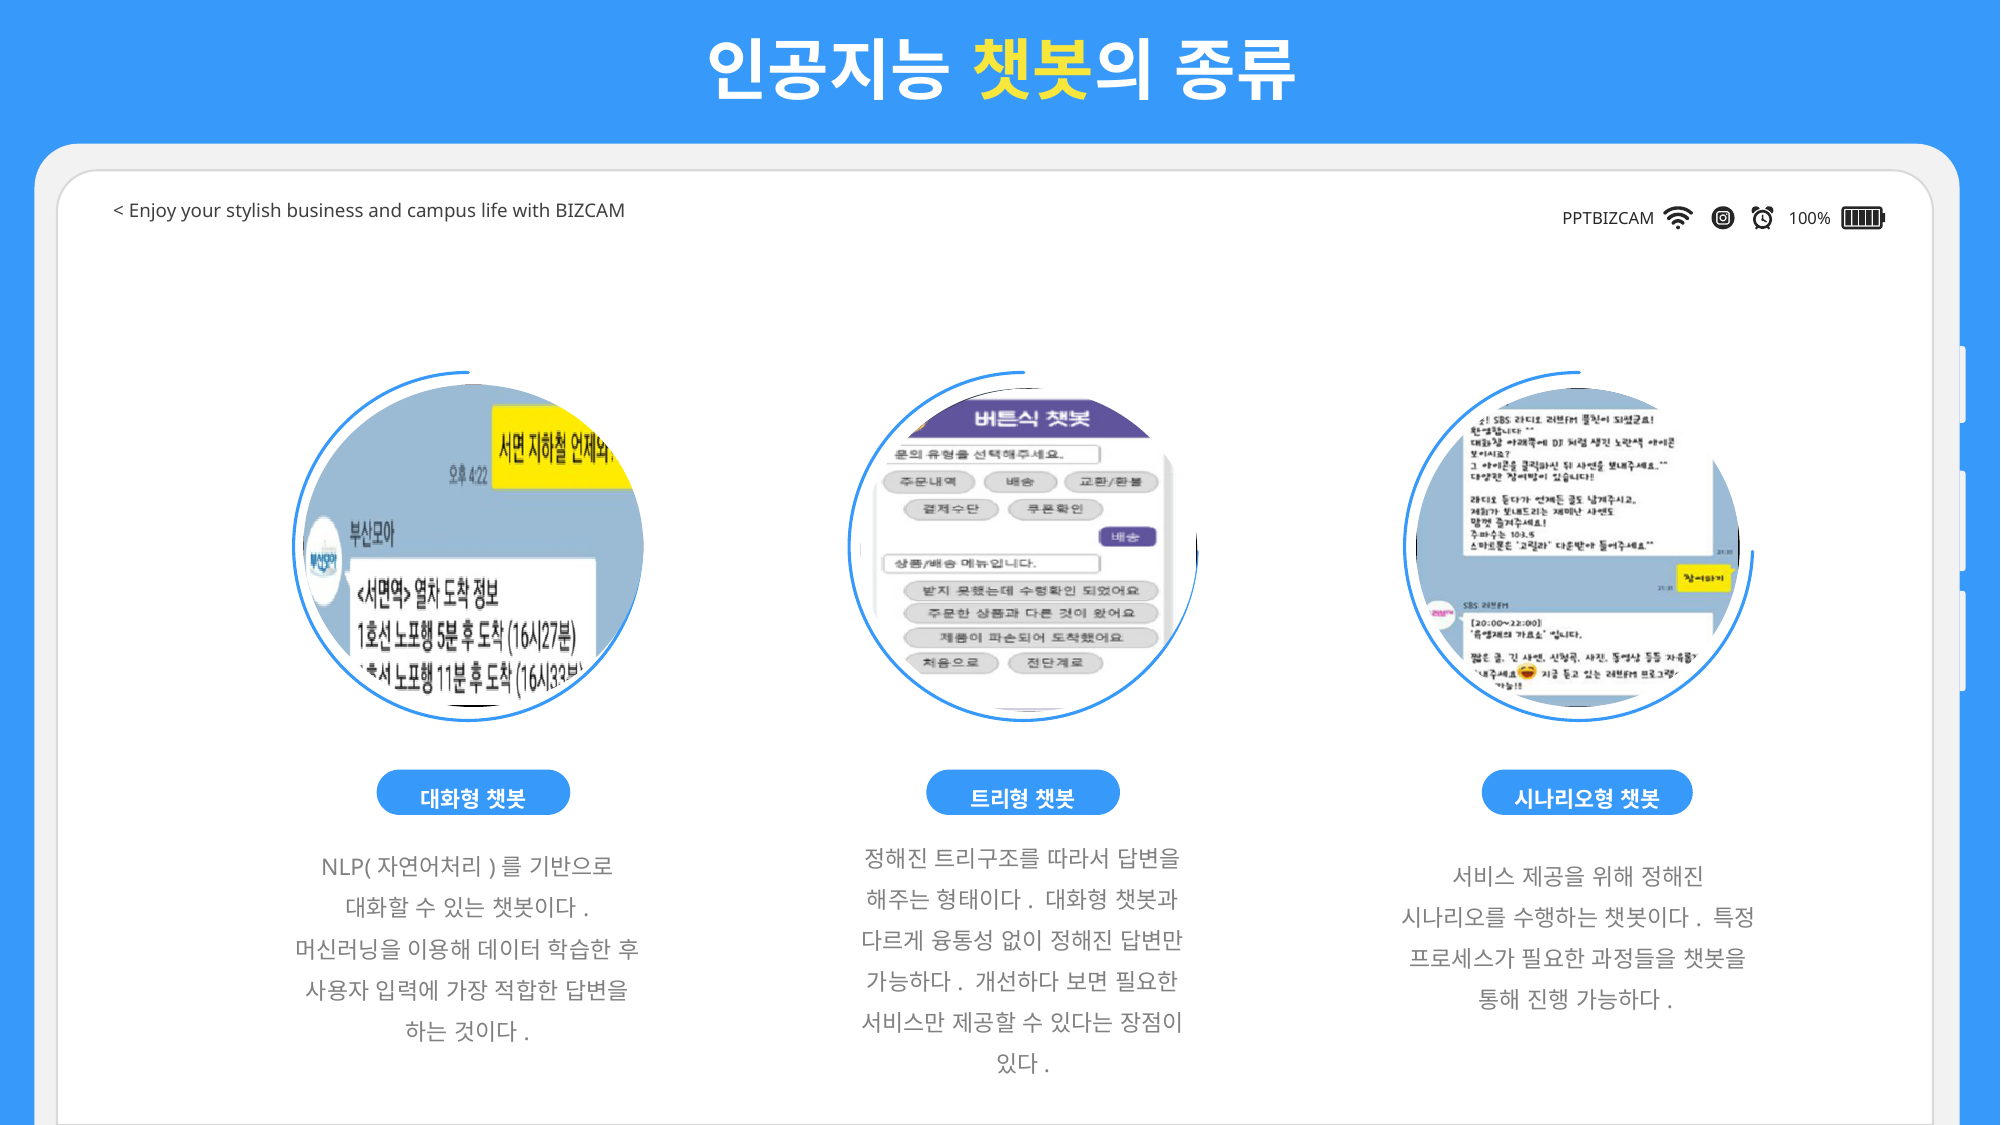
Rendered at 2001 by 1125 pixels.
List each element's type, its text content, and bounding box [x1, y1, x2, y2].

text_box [34, 143, 1966, 1125]
picture [1415, 388, 1740, 707]
picture [303, 384, 644, 708]
picture [860, 388, 1198, 712]
text_box 인공지능 챗봇의 종류 [465, 20, 1513, 116]
